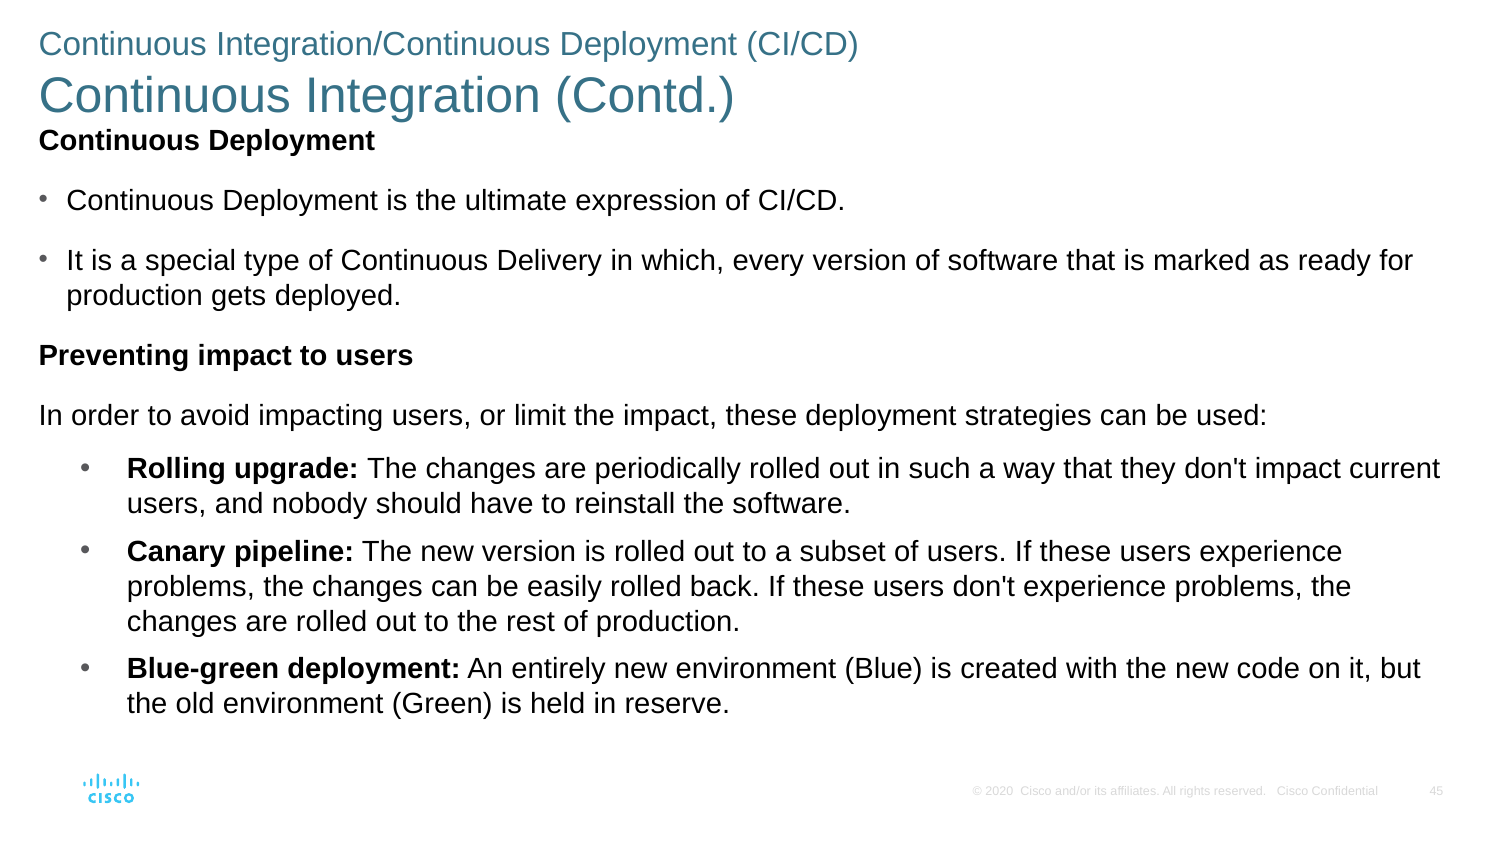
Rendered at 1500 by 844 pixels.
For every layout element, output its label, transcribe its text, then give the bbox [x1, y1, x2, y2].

text_box Continuous Integration/Continuous Deployment (CI/CD) Continuous Integration (Contd.) [23, 10, 1500, 113]
list Continuous Deployment Continuous Deployment is the ultimate expression of CI/CD. It is a special type of Continuous Delivery in which, every version of software that is marked as ready for production gets deployed. Preventing impact to users In order to avoid impacting users, or limit the impact, these deployment strategies can be used: Rolling upgrade: The changes are periodically rolled out in such a way that they don't impact current users, and nobody should have to reinstall the software. Canary pipeline: The new version is rolled out to a subset of users. If these users experience problems, the changes can be easily rolled back. If these users don't experience problems, the changes are rolled out to the rest of production. Blue-green deployment: An entirely new environment (Blue) is created with the new code on it, but the old environment (Green) is held in reserve. [23, 113, 1500, 834]
